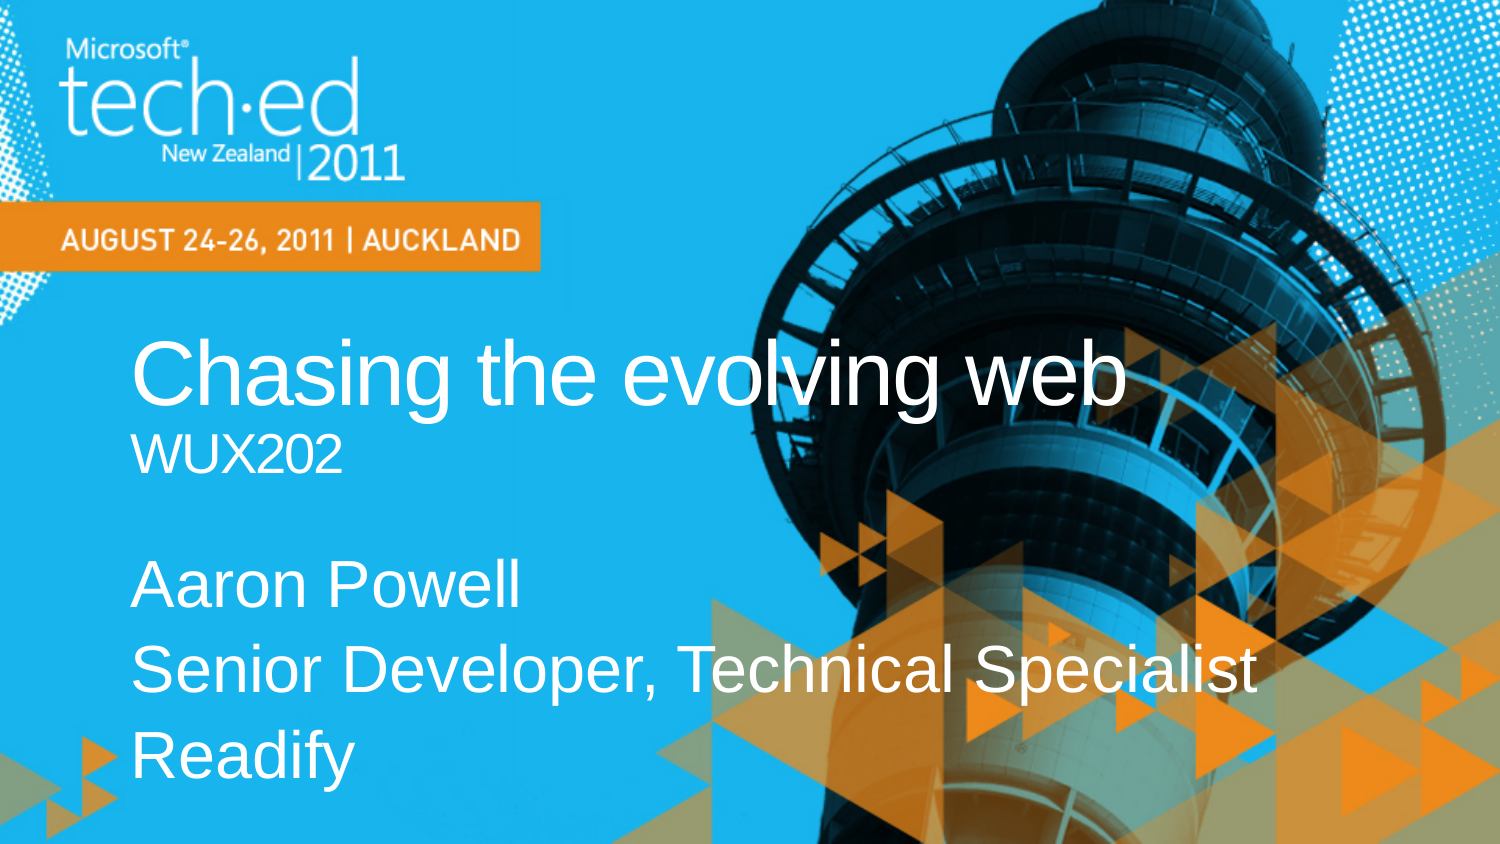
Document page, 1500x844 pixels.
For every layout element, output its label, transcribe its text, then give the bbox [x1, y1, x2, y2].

text_box Aaron Powell Senior Developer, Technical Specialist Readify [119, 544, 1380, 602]
picture [0, 0, 1500, 844]
text_box Chasing the evolving web WUX202 [119, 320, 1380, 544]
